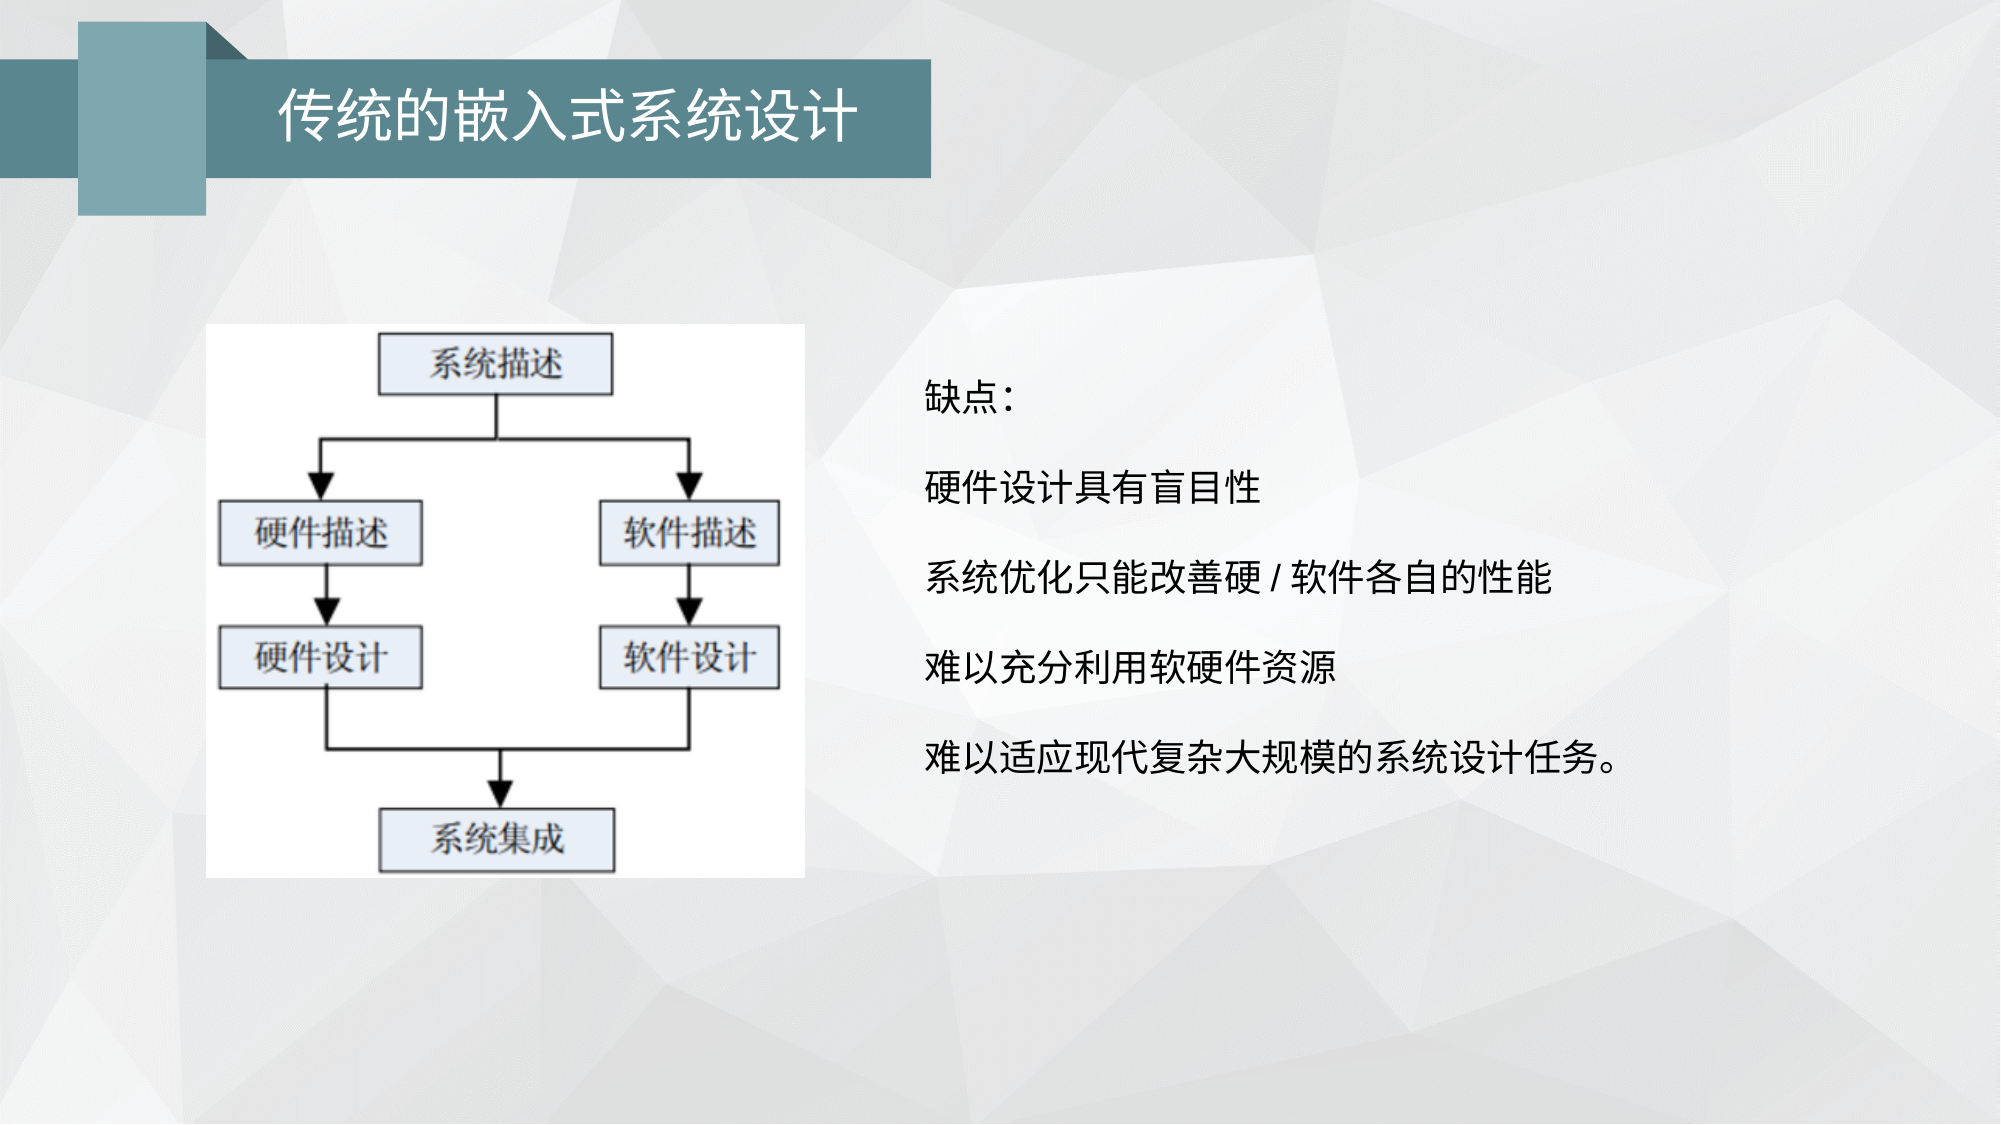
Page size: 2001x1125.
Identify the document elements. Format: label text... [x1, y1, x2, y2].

title 传统的嵌入式系统设计 [206, 59, 932, 179]
picture [0, 0, 2001, 1125]
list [206, 325, 805, 878]
text_box 缺点： 硬件设计具有盲目性 系统优化只能改善硬/软件各自的性能 难以充分利用软硬件资源 难以适应现代复杂大规模的系统设计任务。 [909, 366, 1652, 831]
